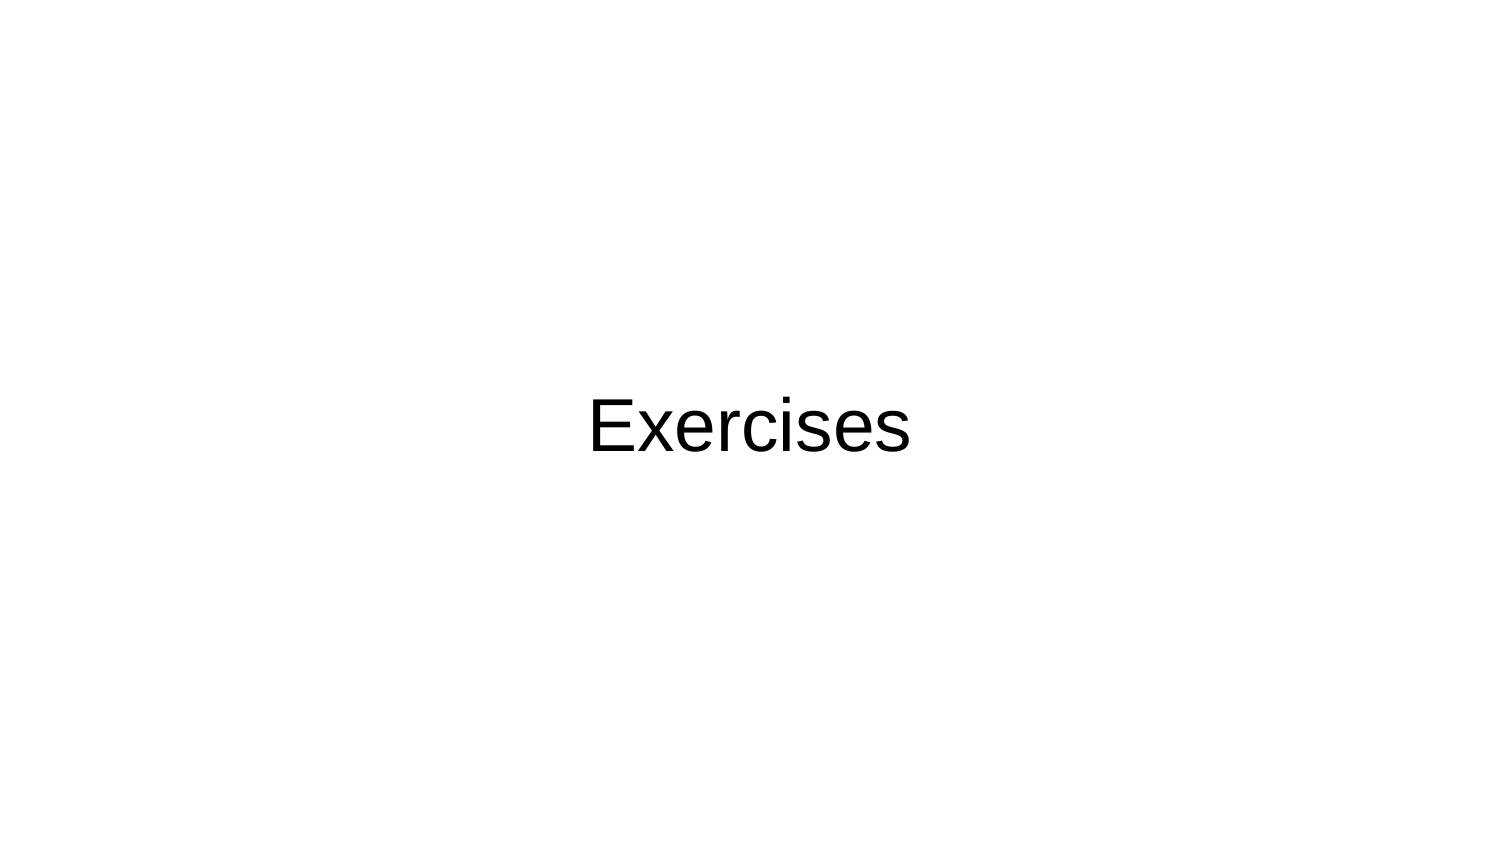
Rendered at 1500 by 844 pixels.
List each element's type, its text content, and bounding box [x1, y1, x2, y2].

title Exercises [51, 352, 1449, 491]
